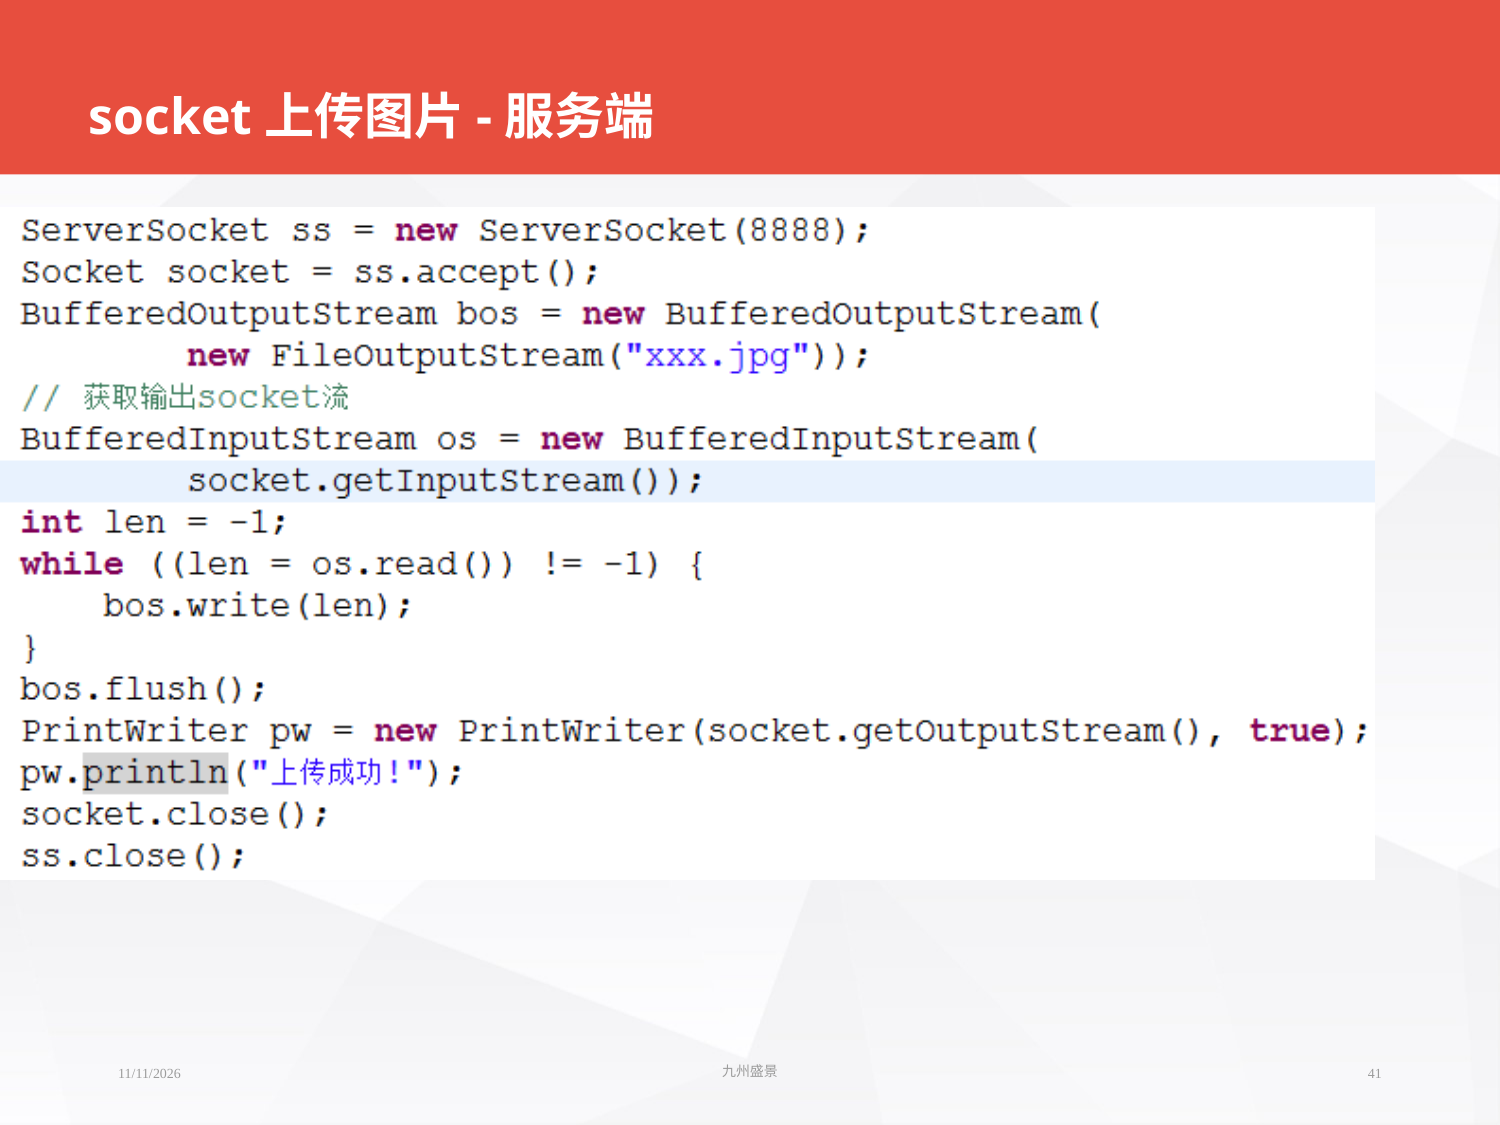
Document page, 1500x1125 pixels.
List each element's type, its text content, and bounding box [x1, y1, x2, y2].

title socket上传图片-服务端 [73, 21, 1422, 153]
picture [0, 175, 1500, 1125]
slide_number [103, 1042, 441, 1103]
footer 九州盛景 [496, 1042, 1004, 1103]
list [0, 207, 1375, 880]
slide_number 41 [1059, 1042, 1397, 1103]
